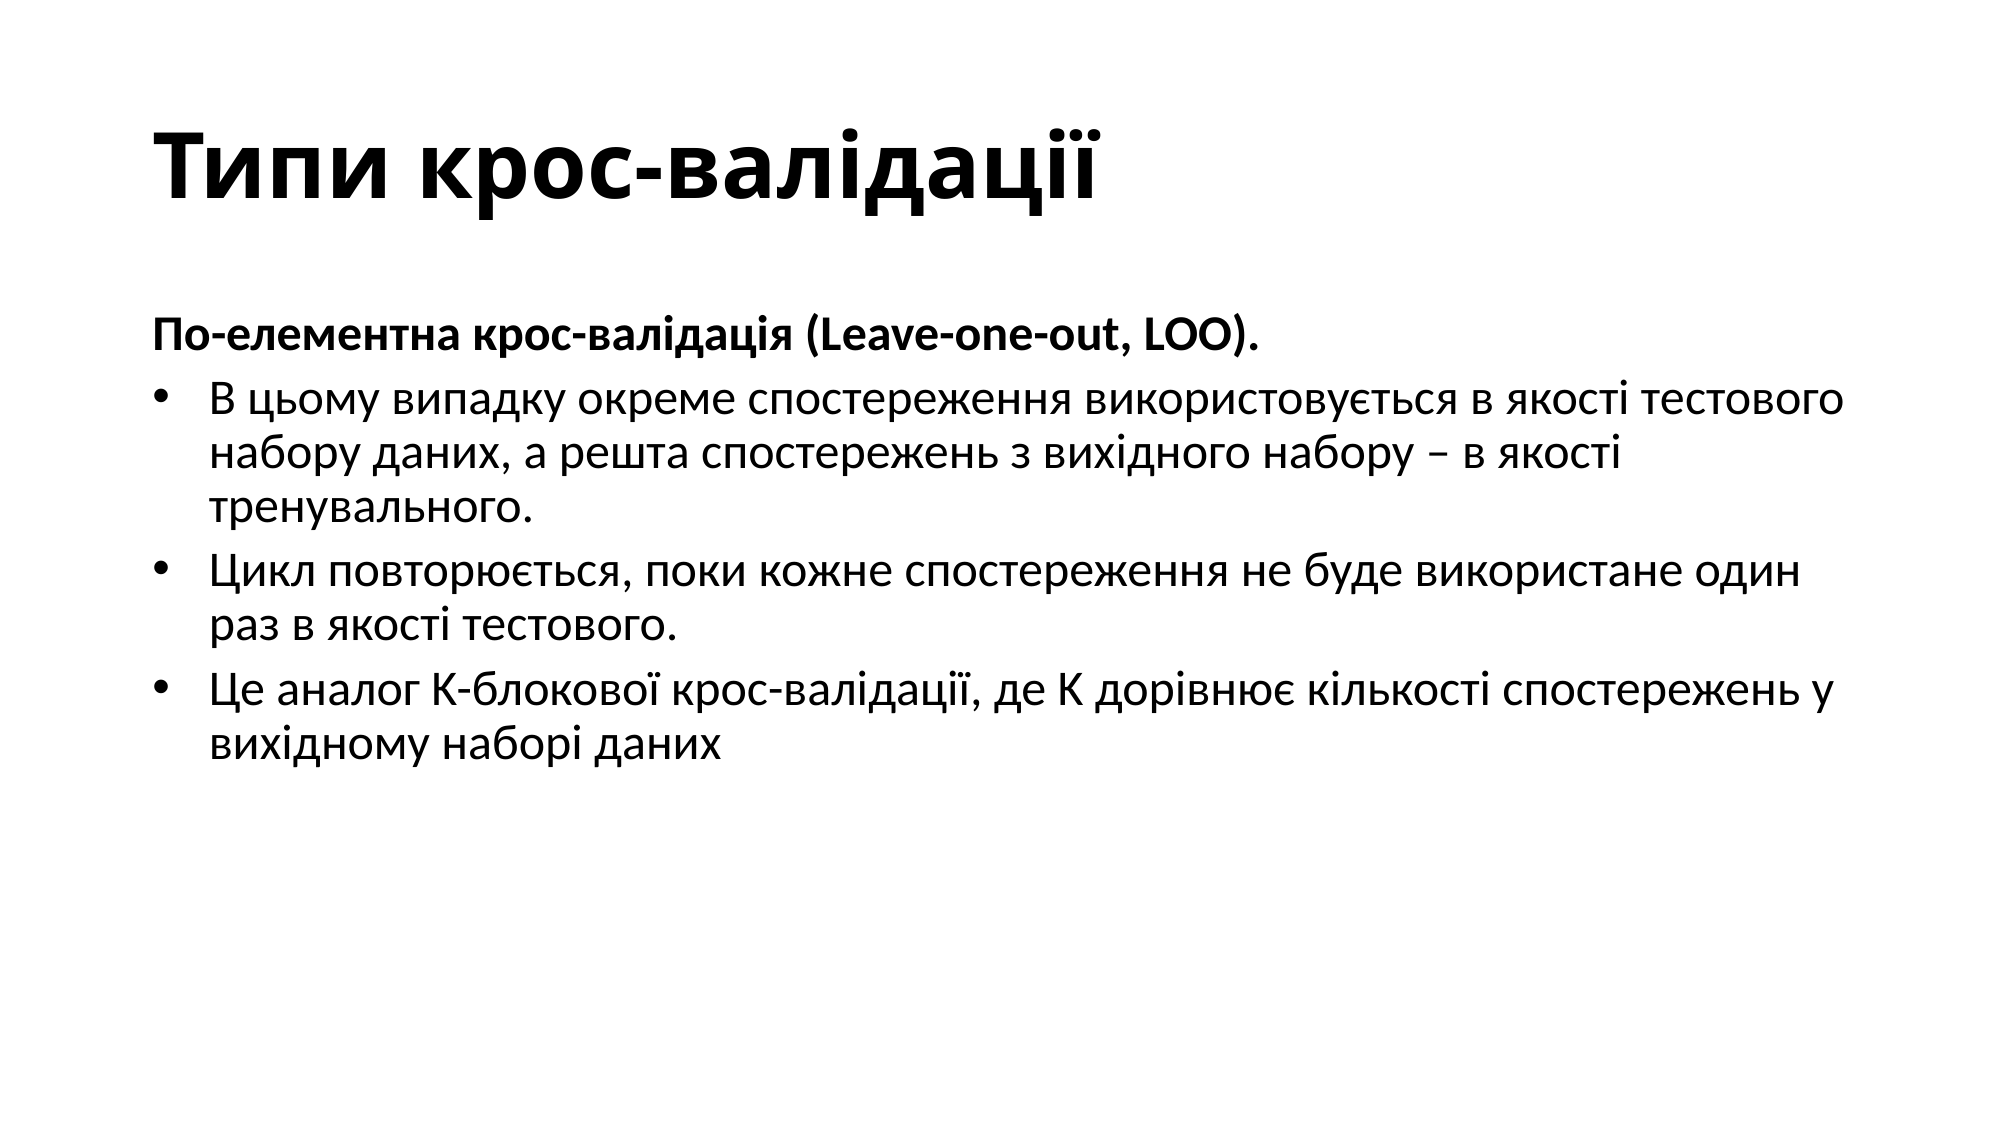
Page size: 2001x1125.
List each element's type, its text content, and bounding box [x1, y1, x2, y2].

title Типи крос-валідації [137, 59, 1863, 278]
list По-елементна крос-валідація (Leave-one-out, LOO). В цьому випадку окреме спостереження використовується в якості тестового набору даних, а решта спостережень з вихідного набору – в якості тренувального. Цикл повторюється, поки кожне спостереження не буде використане один раз в якості тестового. Це аналог K-блокової крос-валідації, де K дорівнює кількості спостережень у вихідному наборі даних [137, 299, 1863, 1014]
